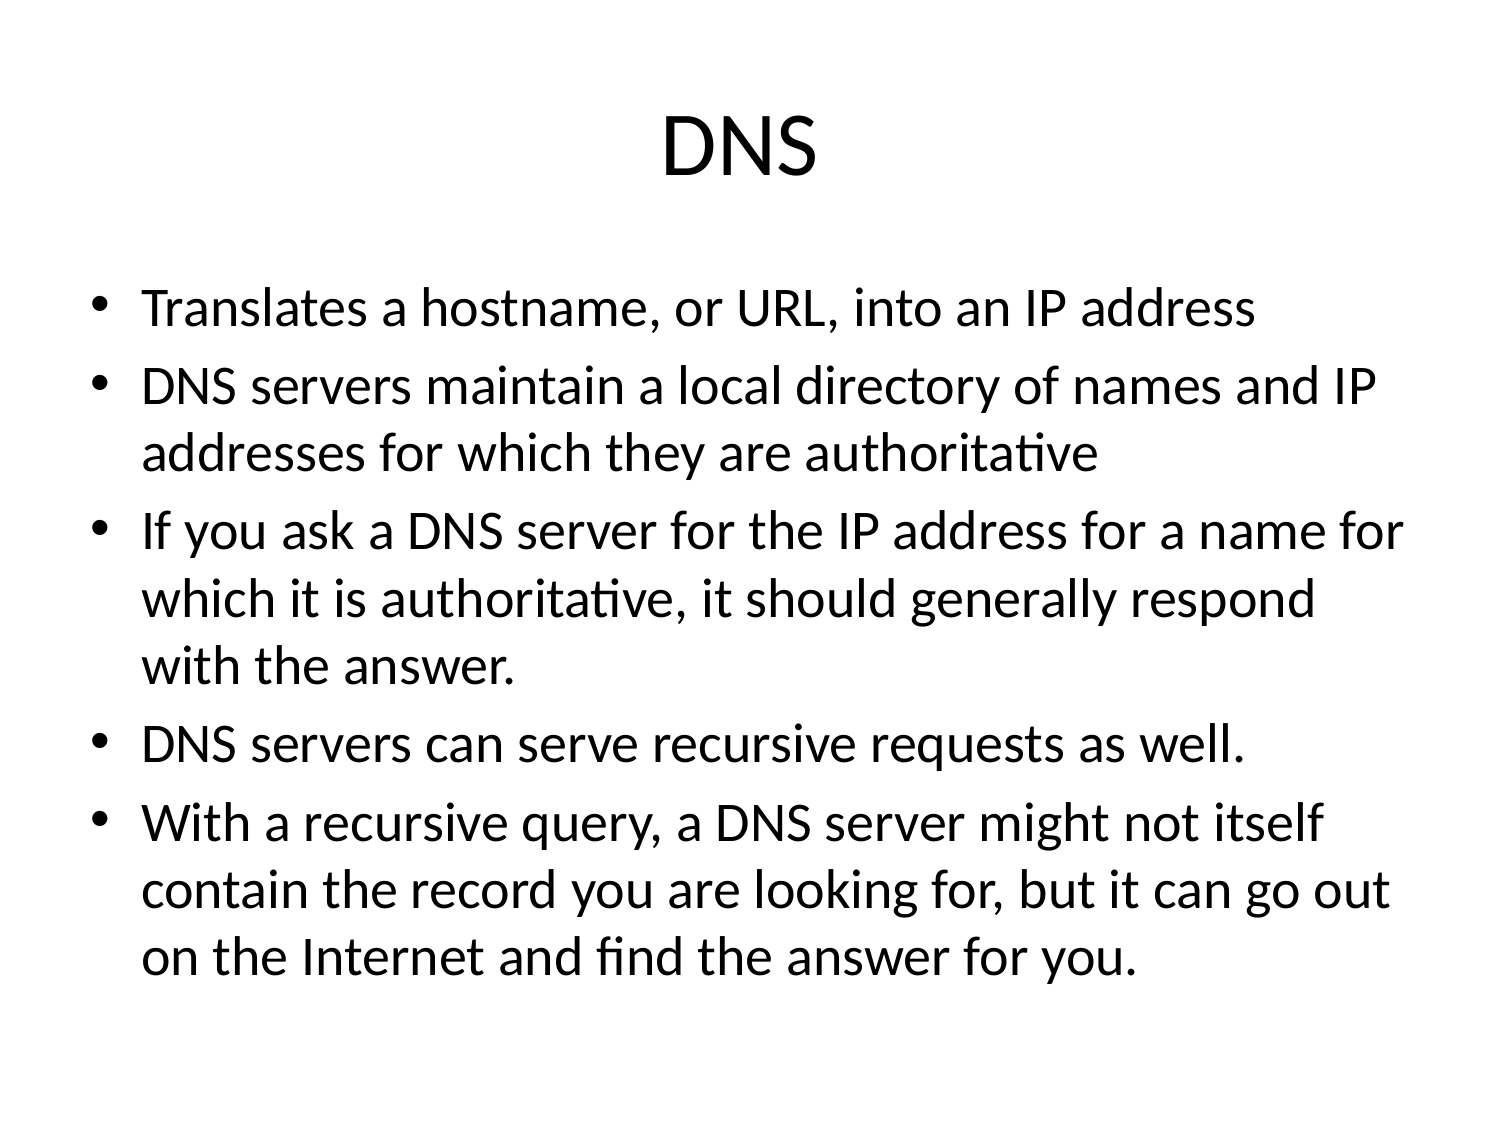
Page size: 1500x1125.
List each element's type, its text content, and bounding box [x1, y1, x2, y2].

title DNS [75, 45, 1425, 233]
list Translates a hostname, or URL, into an IP address DNS servers maintain a local directory of names and IP addresses for which they are authoritative If you ask a DNS server for the IP address for a name for which it is authoritative, it should generally respond with the answer. DNS servers can serve recursive requests as well. With a recursive query, a DNS server might not itself contain the record you are looking for, but it can go out on the Internet and find the answer for you. [75, 262, 1425, 1005]
